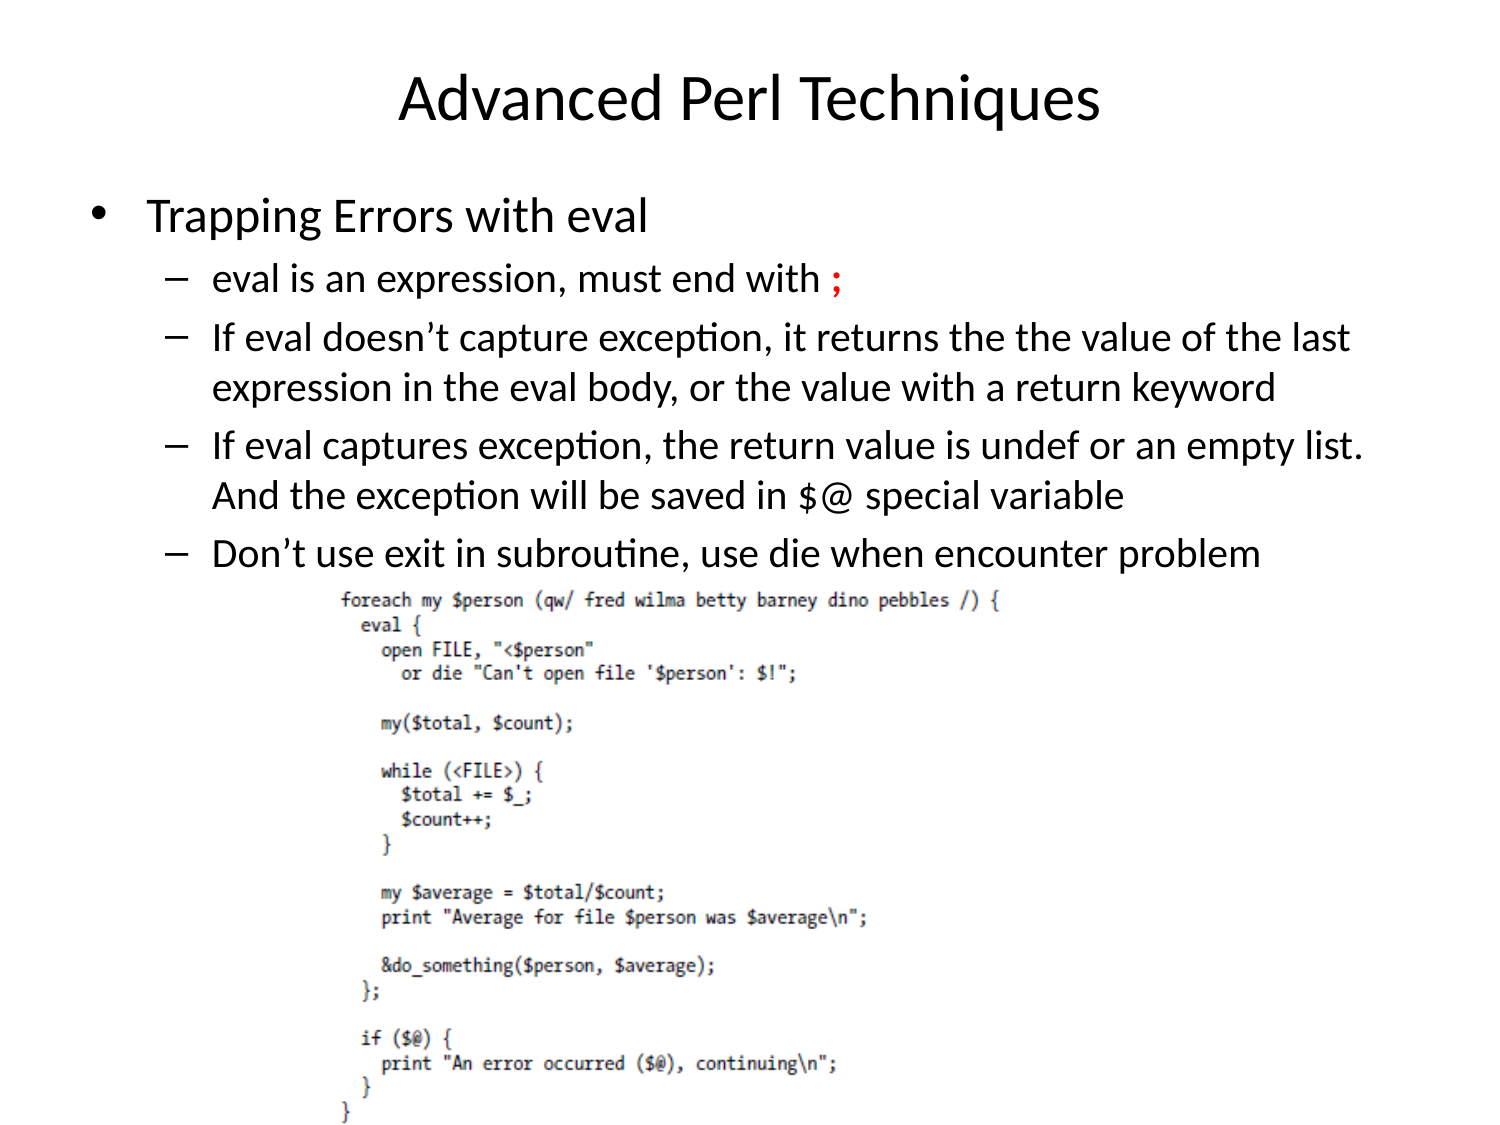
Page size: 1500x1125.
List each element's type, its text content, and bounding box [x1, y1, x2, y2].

title Advanced Perl Techniques [75, 0, 1425, 174]
list Trapping Errors with eval eval is an expression, must end with ; If eval doesn’t capture exception, it returns the the value of the last expression in the eval body, or the value with a return keyword If eval captures exception, the return value is undef or an empty list. And the exception will be saved in $@ special variable Don’t use exit in subroutine, use die when encounter problem [75, 174, 1425, 1125]
picture [337, 587, 1008, 1125]
